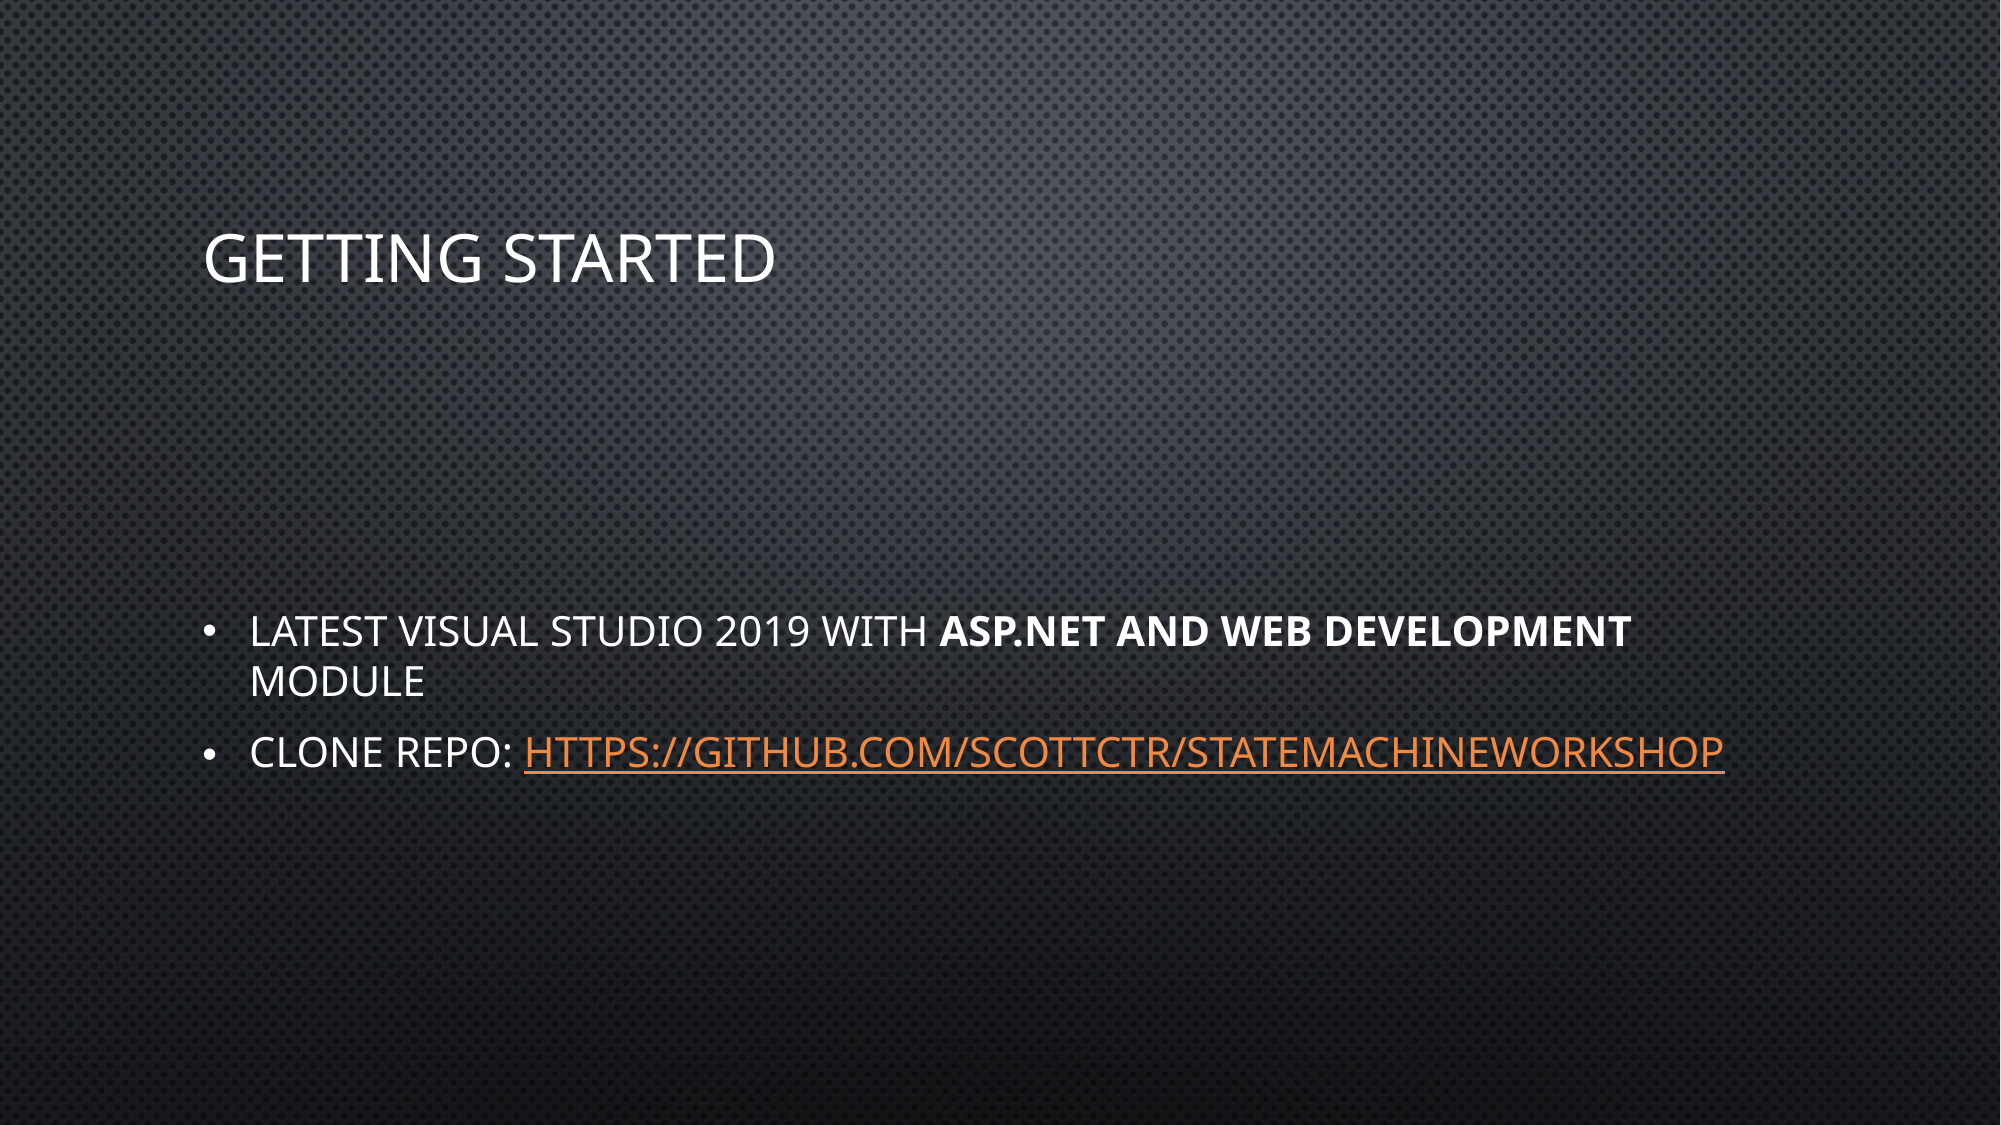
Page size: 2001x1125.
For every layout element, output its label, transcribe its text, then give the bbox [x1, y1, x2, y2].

list Latest Visual Studio 2019 with ASP.NET and web development module Clone repo: https://github.com/scottctr/StateMachineWorkshop [187, 437, 1813, 950]
title Getting started [187, 99, 1813, 413]
